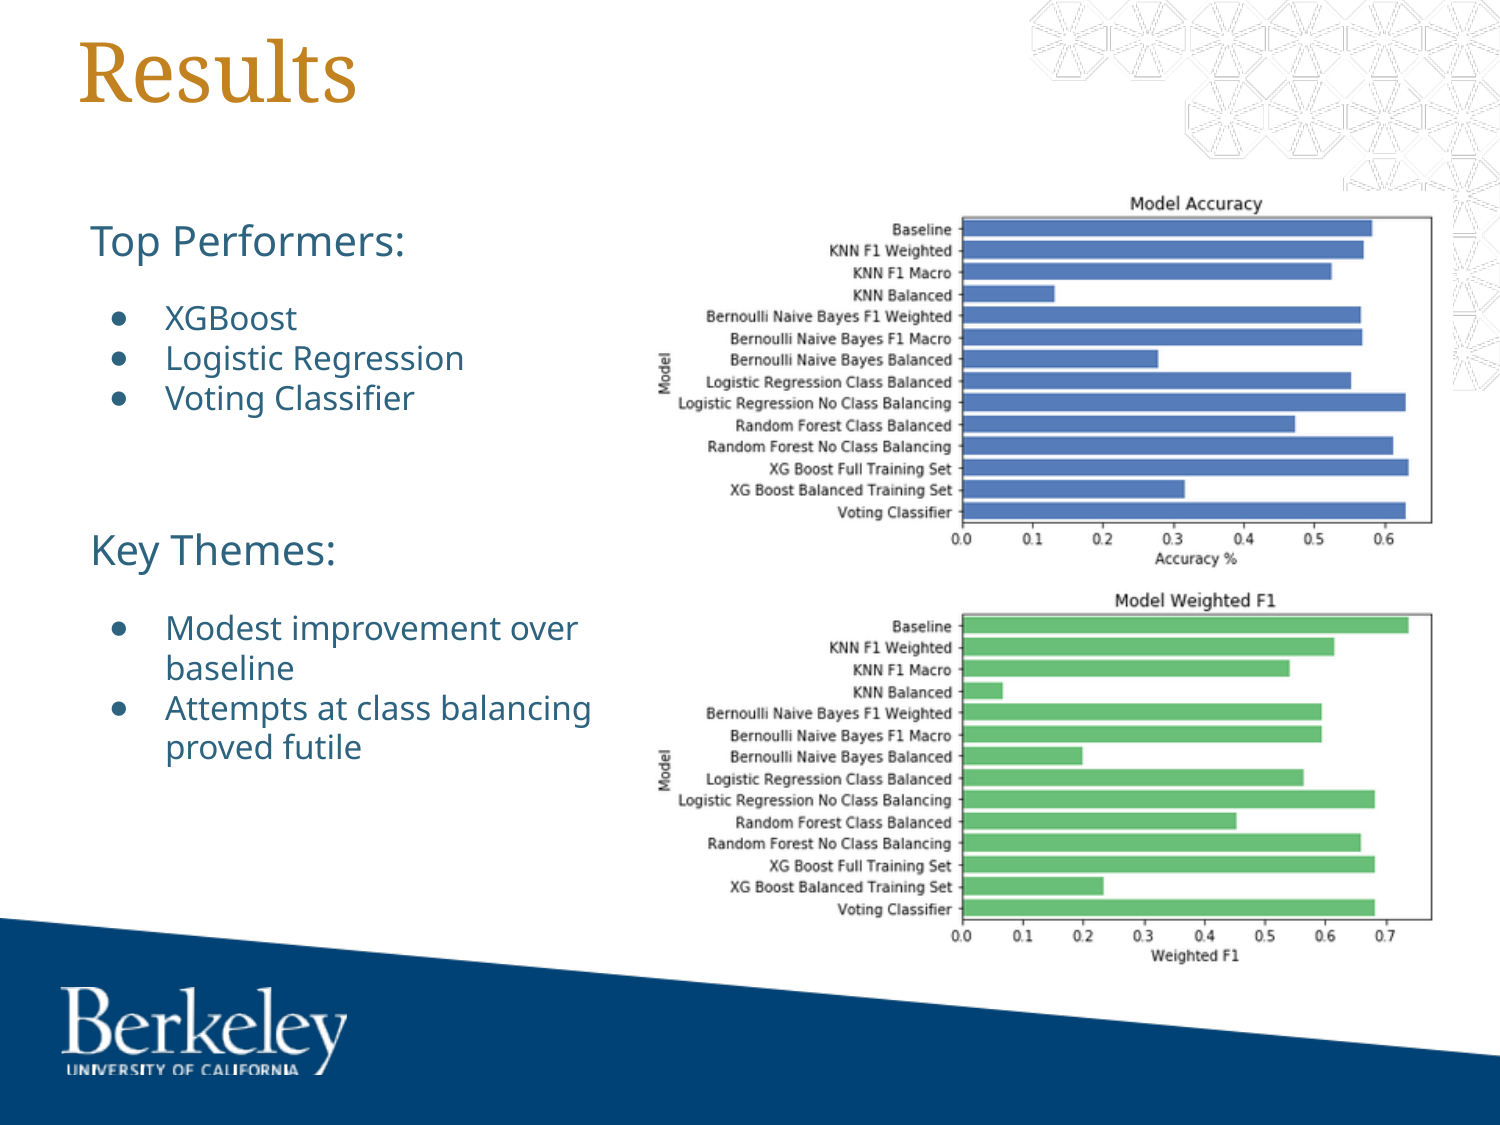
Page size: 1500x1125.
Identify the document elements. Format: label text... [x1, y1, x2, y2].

picture [631, 190, 1453, 975]
list Top Performers: XGBoost Logistic Regression Voting Classifier Key Themes: Modest improvement over baseline Attempts at class balancing proved futile [75, 206, 626, 922]
text_box Results [62, 10, 1276, 128]
